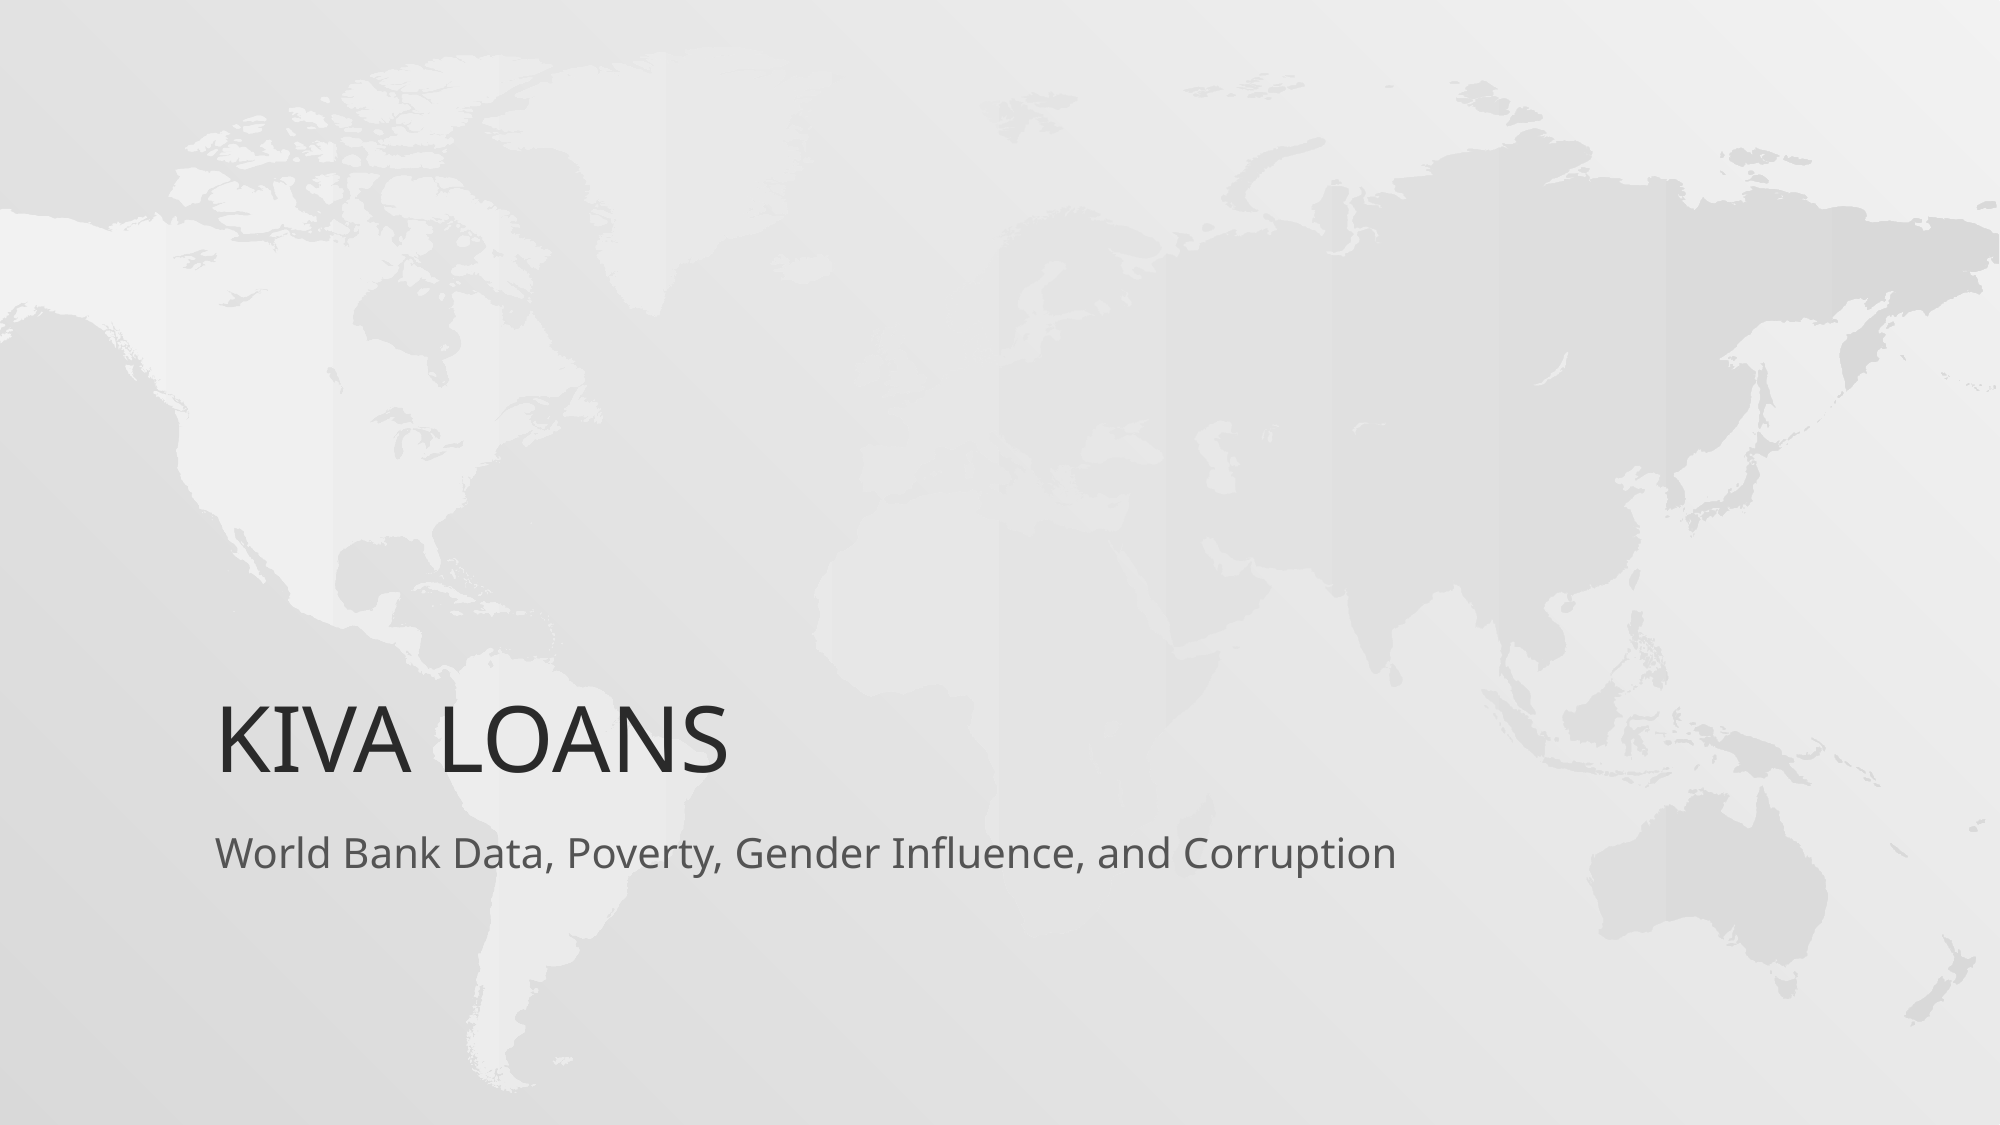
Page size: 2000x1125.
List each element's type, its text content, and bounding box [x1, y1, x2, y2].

subtitle World Bank Data, Poverty, Gender Influence, and Corruption [199, 825, 1488, 1013]
title Kiva Loans [199, 299, 1800, 800]
